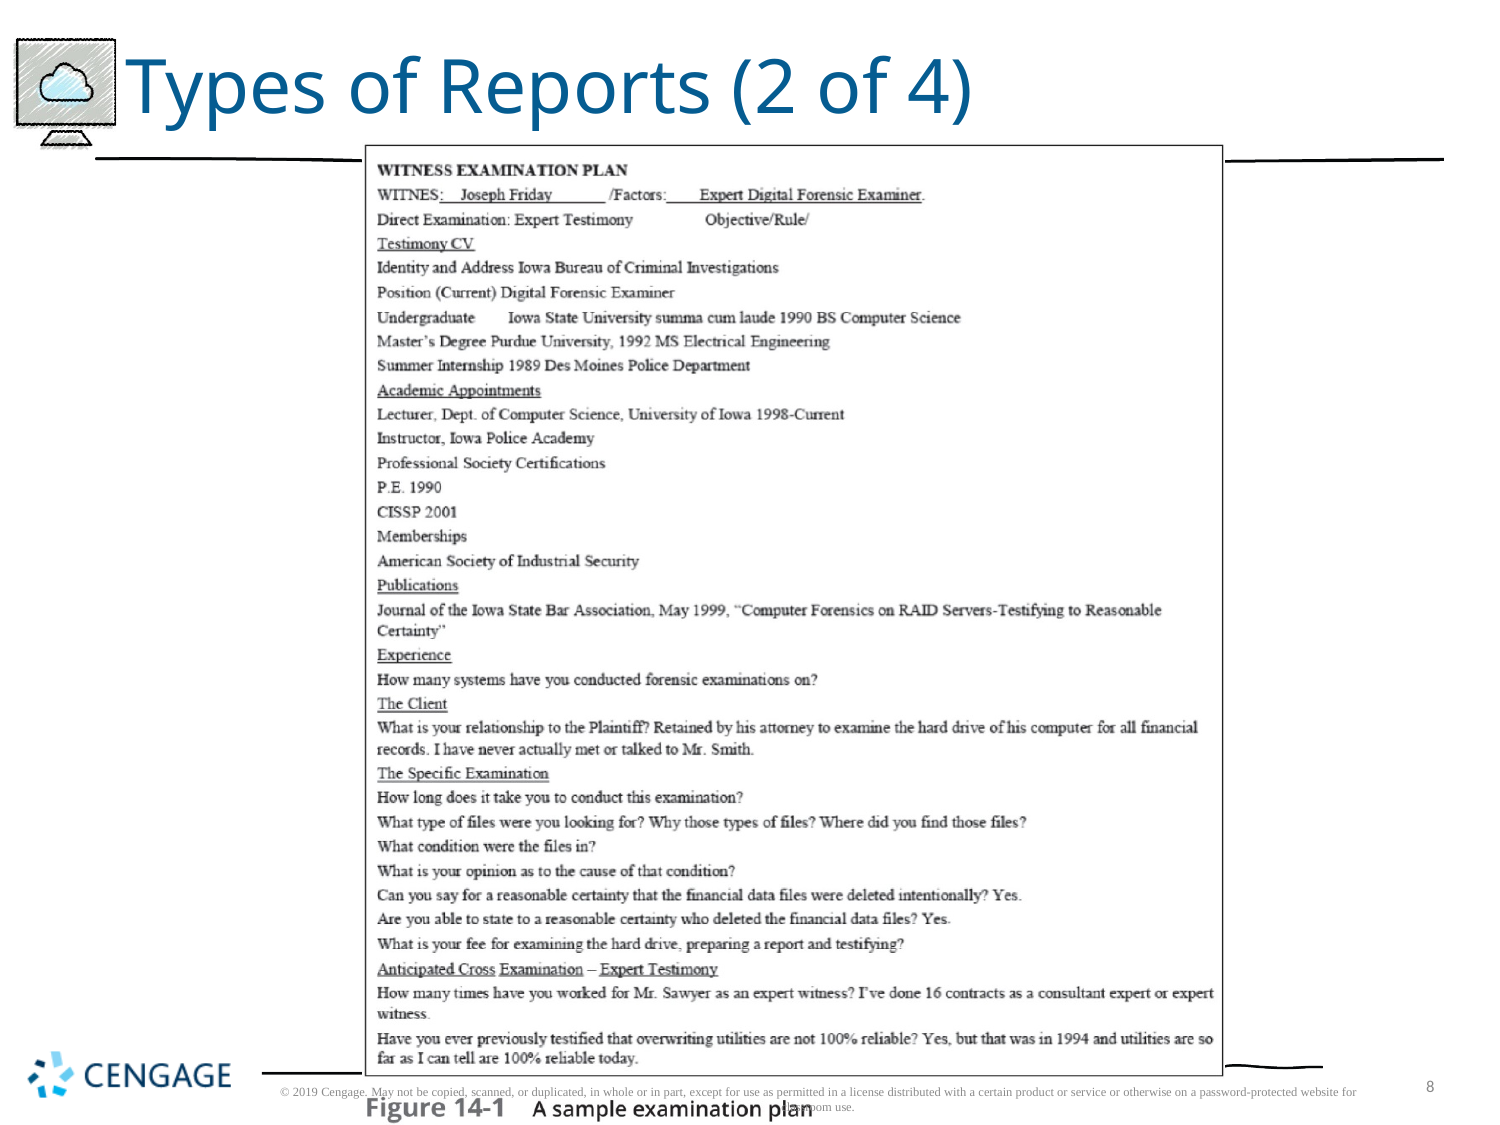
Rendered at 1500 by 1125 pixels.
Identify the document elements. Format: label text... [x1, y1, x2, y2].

picture [1226, 1064, 1323, 1079]
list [362, 142, 1226, 1125]
picture [1226, 155, 1444, 163]
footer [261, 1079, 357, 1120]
footer © 2019 Cengage. May not be copied, scanned, or duplicated, in whole or in part, except for use as permitted in a license distributed with a certain product or service or otherwise on a password-protected website for classroom use. [1229, 1079, 1375, 1120]
title Types of Reports (2 of 4) [125, 52, 1442, 130]
picture [261, 1064, 362, 1079]
picture [95, 155, 362, 163]
picture [12, 36, 117, 151]
picture [7, 1037, 244, 1111]
